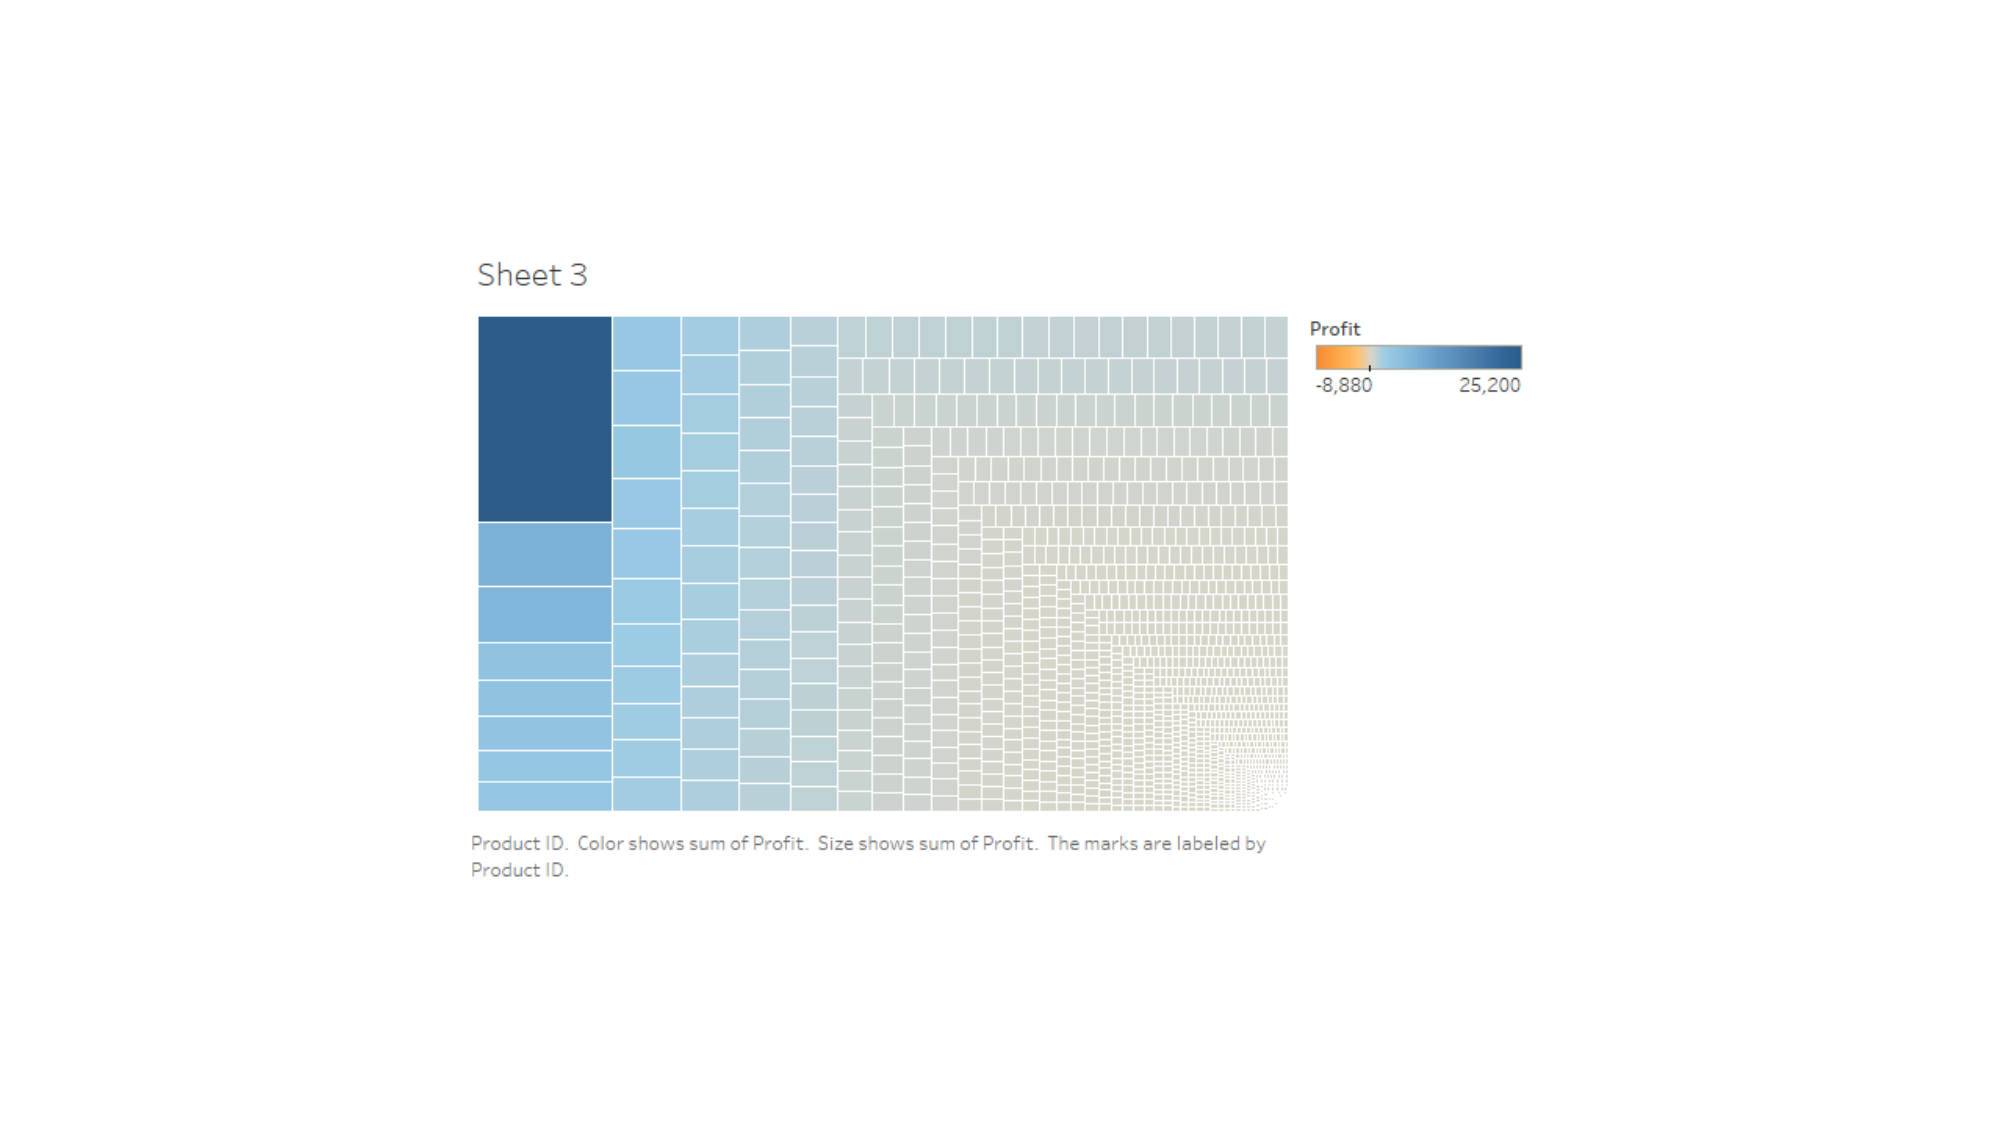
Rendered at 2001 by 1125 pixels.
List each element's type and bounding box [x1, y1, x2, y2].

picture [471, 242, 1529, 883]
